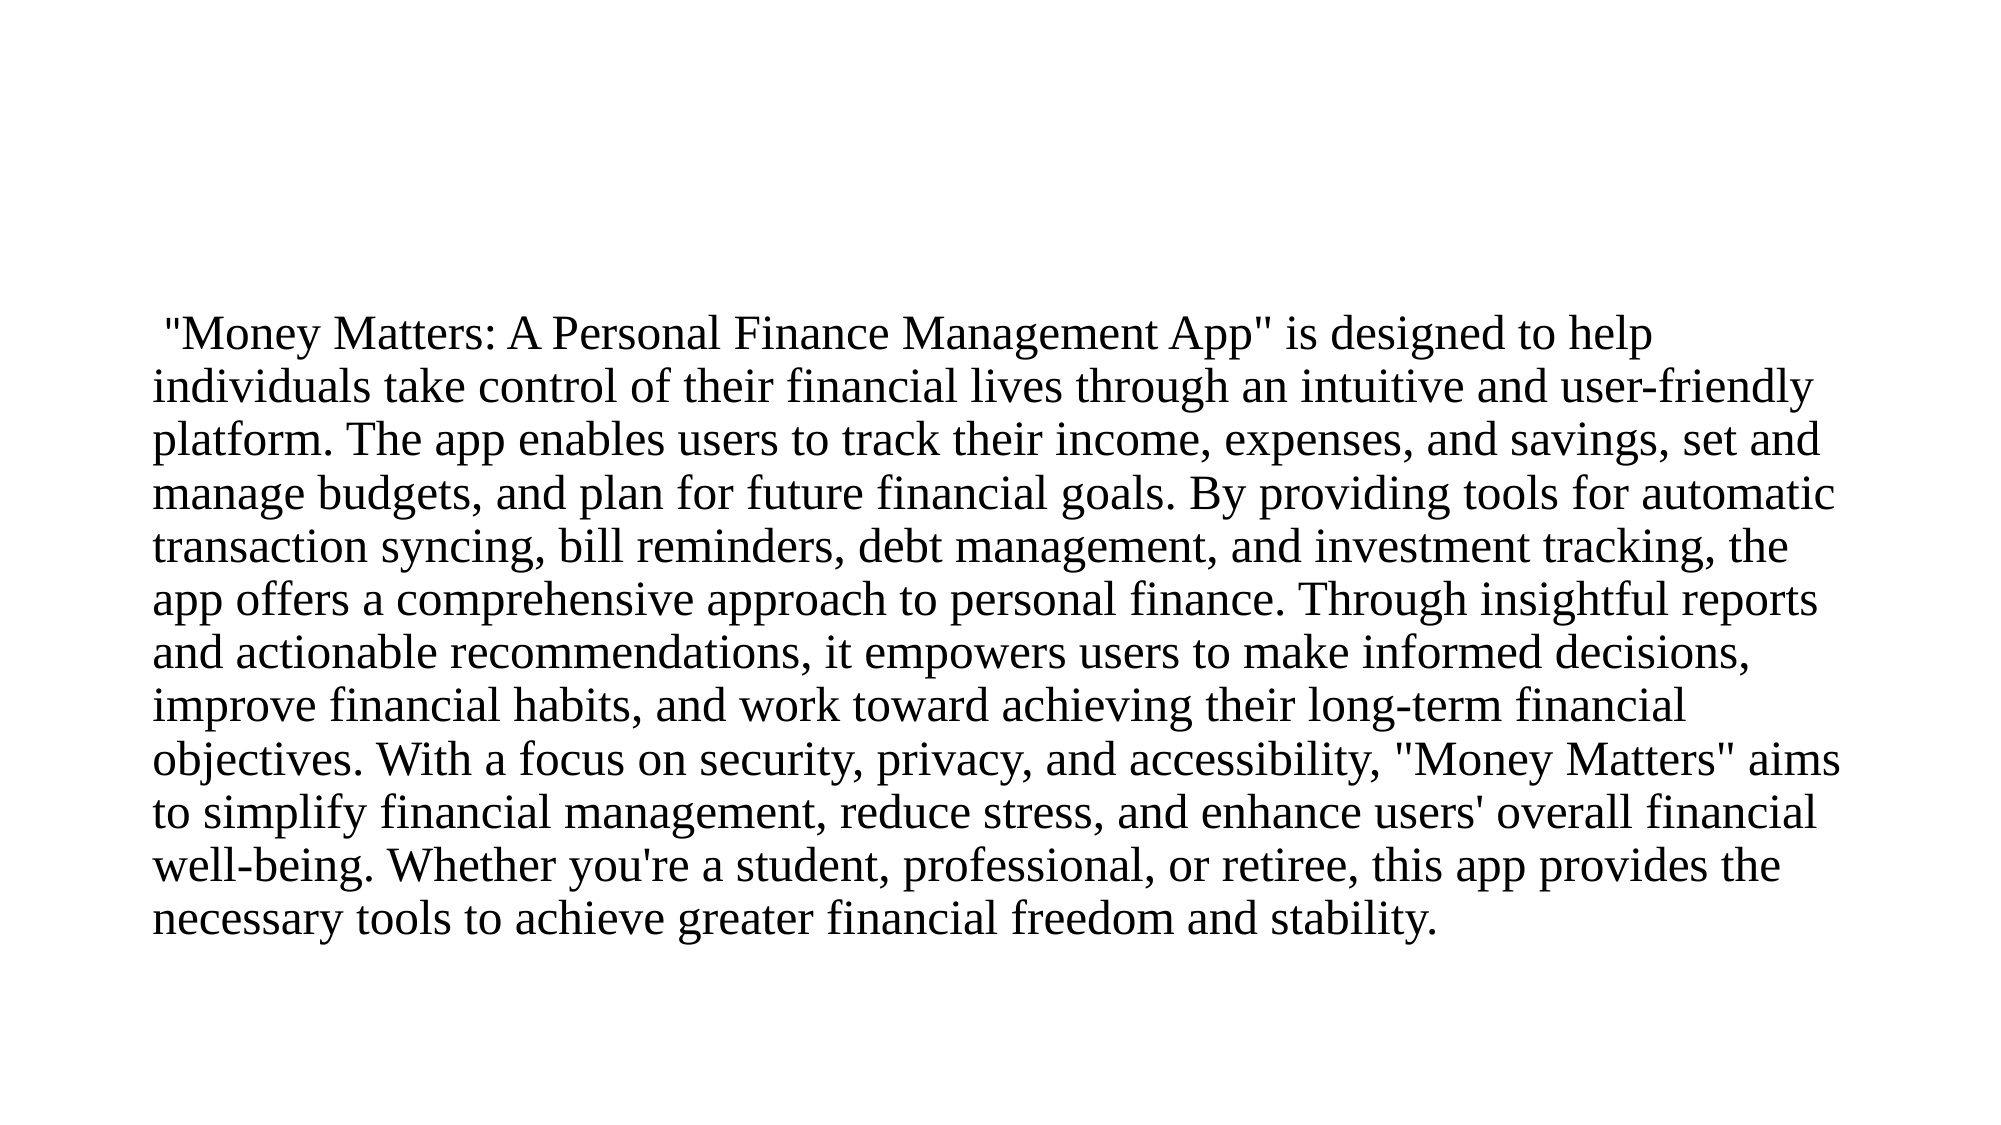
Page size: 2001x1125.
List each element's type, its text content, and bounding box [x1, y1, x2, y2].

list "Money Matters: A Personal Finance Management App" is designed to help individuals take control of their financial lives through an intuitive and user-friendly platform. The app enables users to track their income, expenses, and savings, set and manage budgets, and plan for future financial goals. By providing tools for automatic transaction syncing, bill reminders, debt management, and investment tracking, the app offers a comprehensive approach to personal finance. Through insightful reports and actionable recommendations, it empowers users to make informed decisions, improve financial habits, and work toward achieving their long-term financial objectives. With a focus on security, privacy, and accessibility, "Money Matters" aims to simplify financial management, reduce stress, and enhance users' overall financial well-being. Whether you're a student, professional, or retiree, this app provides the necessary tools to achieve greater financial freedom and stability. [137, 299, 1863, 1014]
